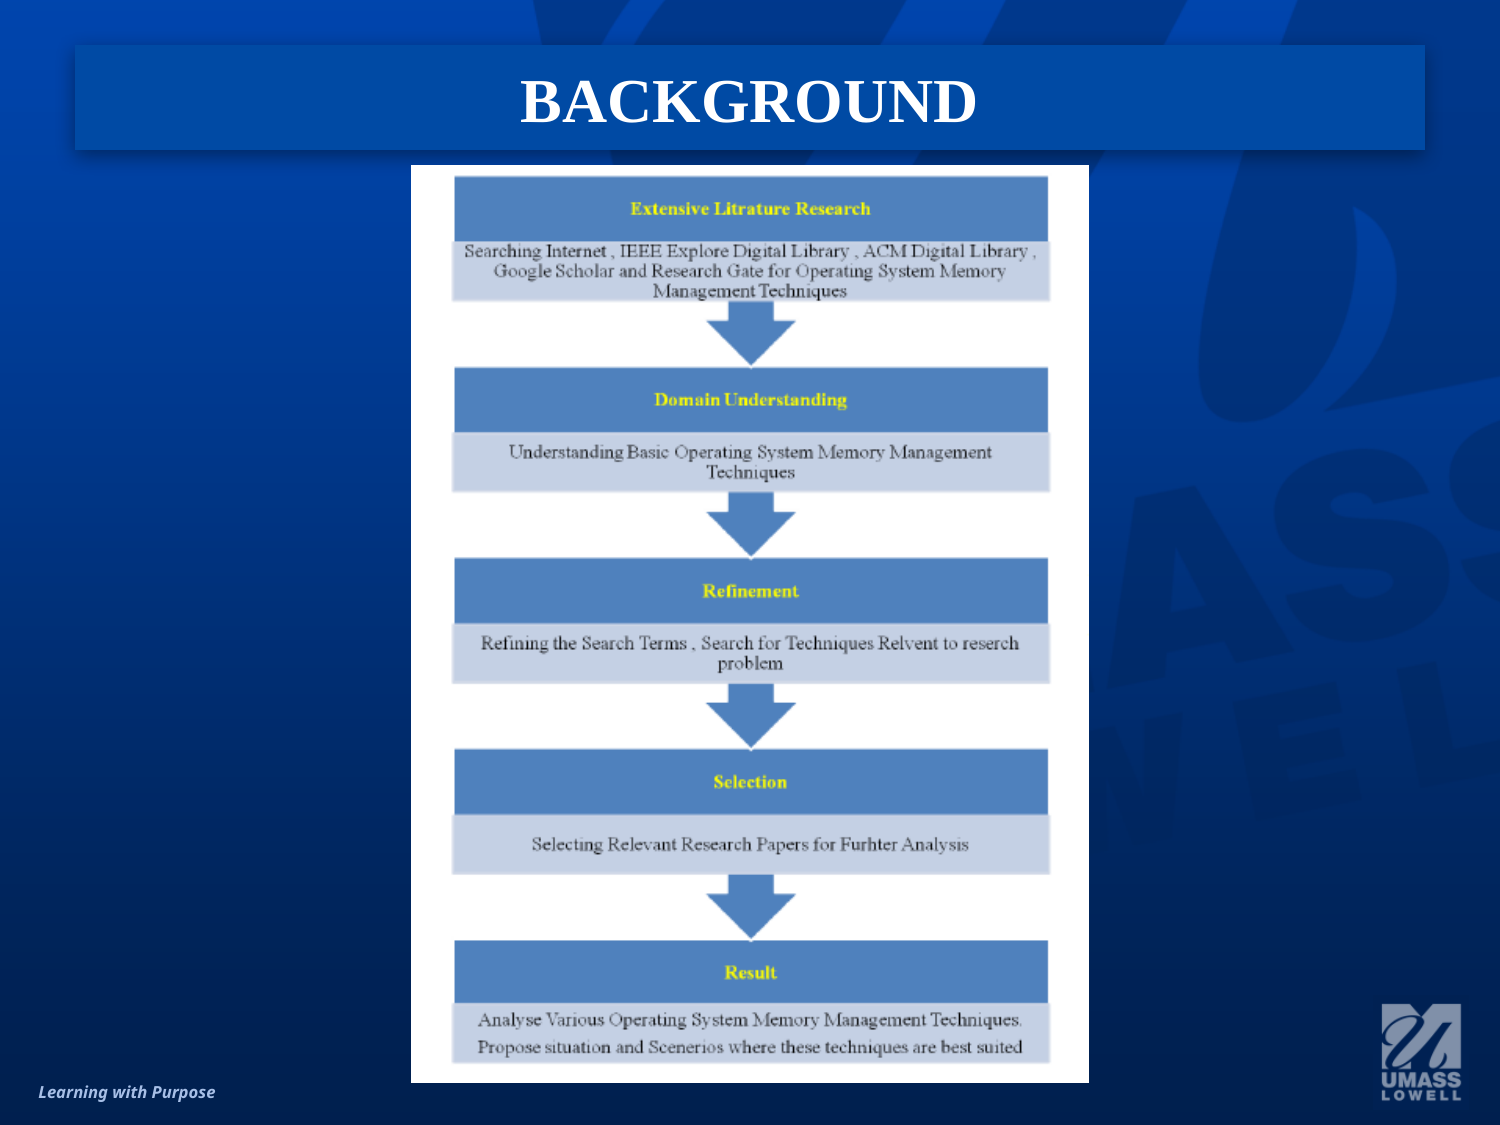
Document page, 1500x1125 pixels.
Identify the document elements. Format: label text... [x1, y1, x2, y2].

title BACKGROUND [75, 45, 1425, 150]
picture [0, 0, 1500, 1125]
